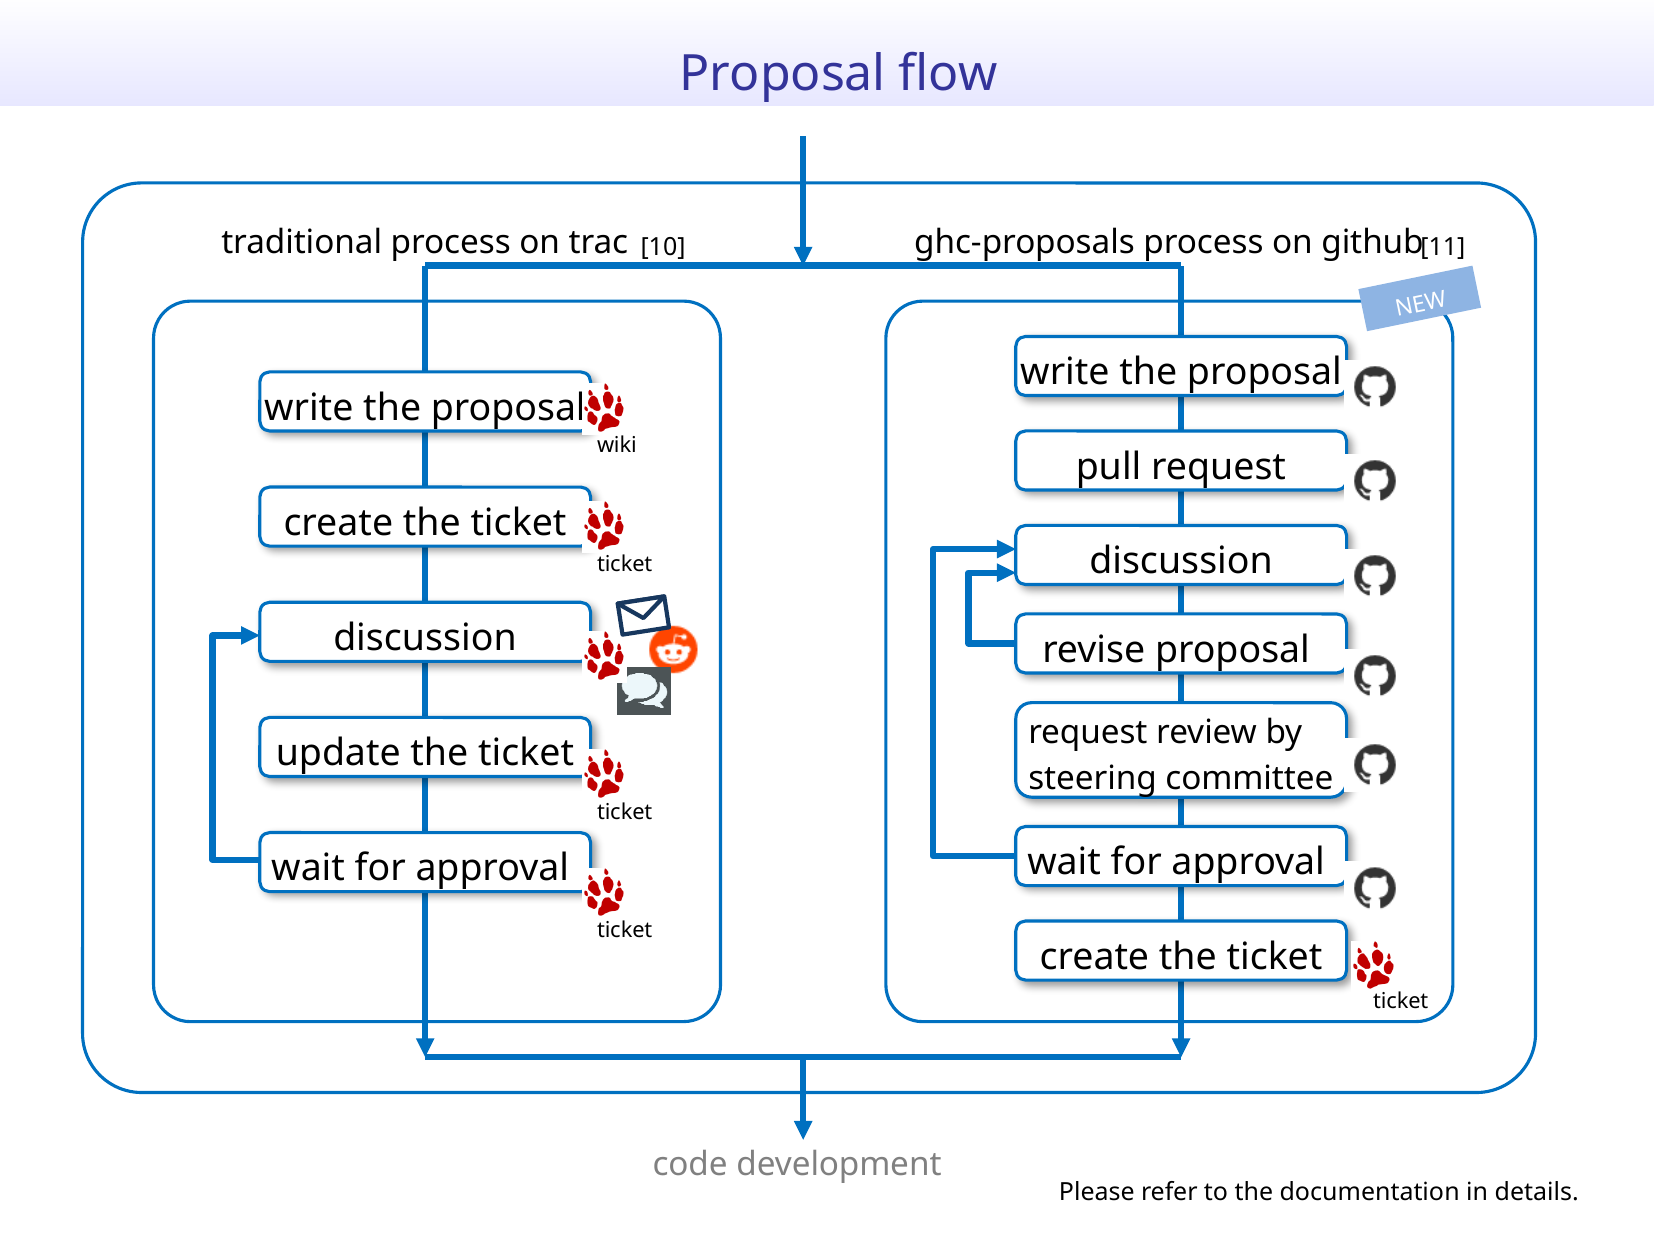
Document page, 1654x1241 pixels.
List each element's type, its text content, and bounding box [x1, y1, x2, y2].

text_box request review by steering committee [1186, 702, 1347, 798]
picture [1344, 649, 1405, 703]
picture [1344, 737, 1405, 792]
picture [582, 749, 628, 801]
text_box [619, 599, 668, 632]
text_box [82, 182, 798, 1093]
text_box ticket [1358, 974, 1477, 1022]
picture [582, 619, 701, 715]
picture [1344, 359, 1405, 414]
text_box [807, 182, 1536, 1093]
text_box Please refer to the documentation in details. [70, 1163, 1595, 1219]
picture [582, 501, 628, 553]
text_box [11] [1405, 218, 1524, 290]
picture [582, 867, 628, 919]
picture [1344, 548, 1405, 603]
text_box pull request [1186, 430, 1347, 491]
text_box revise proposal [1186, 613, 1347, 673]
text_box [212, 629, 260, 861]
picture [582, 383, 628, 435]
text_box create the ticket [1186, 920, 1347, 981]
text_box code development [590, 1128, 1004, 1199]
text_box NEW [1358, 265, 1482, 332]
text_box [10] [625, 218, 744, 264]
text_box Proposal flow [59, 22, 1619, 166]
picture [1344, 861, 1405, 916]
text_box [424, 265, 1182, 1058]
picture [1344, 454, 1405, 509]
picture [1351, 941, 1397, 993]
text_box traditional process on trac [153, 206, 697, 278]
